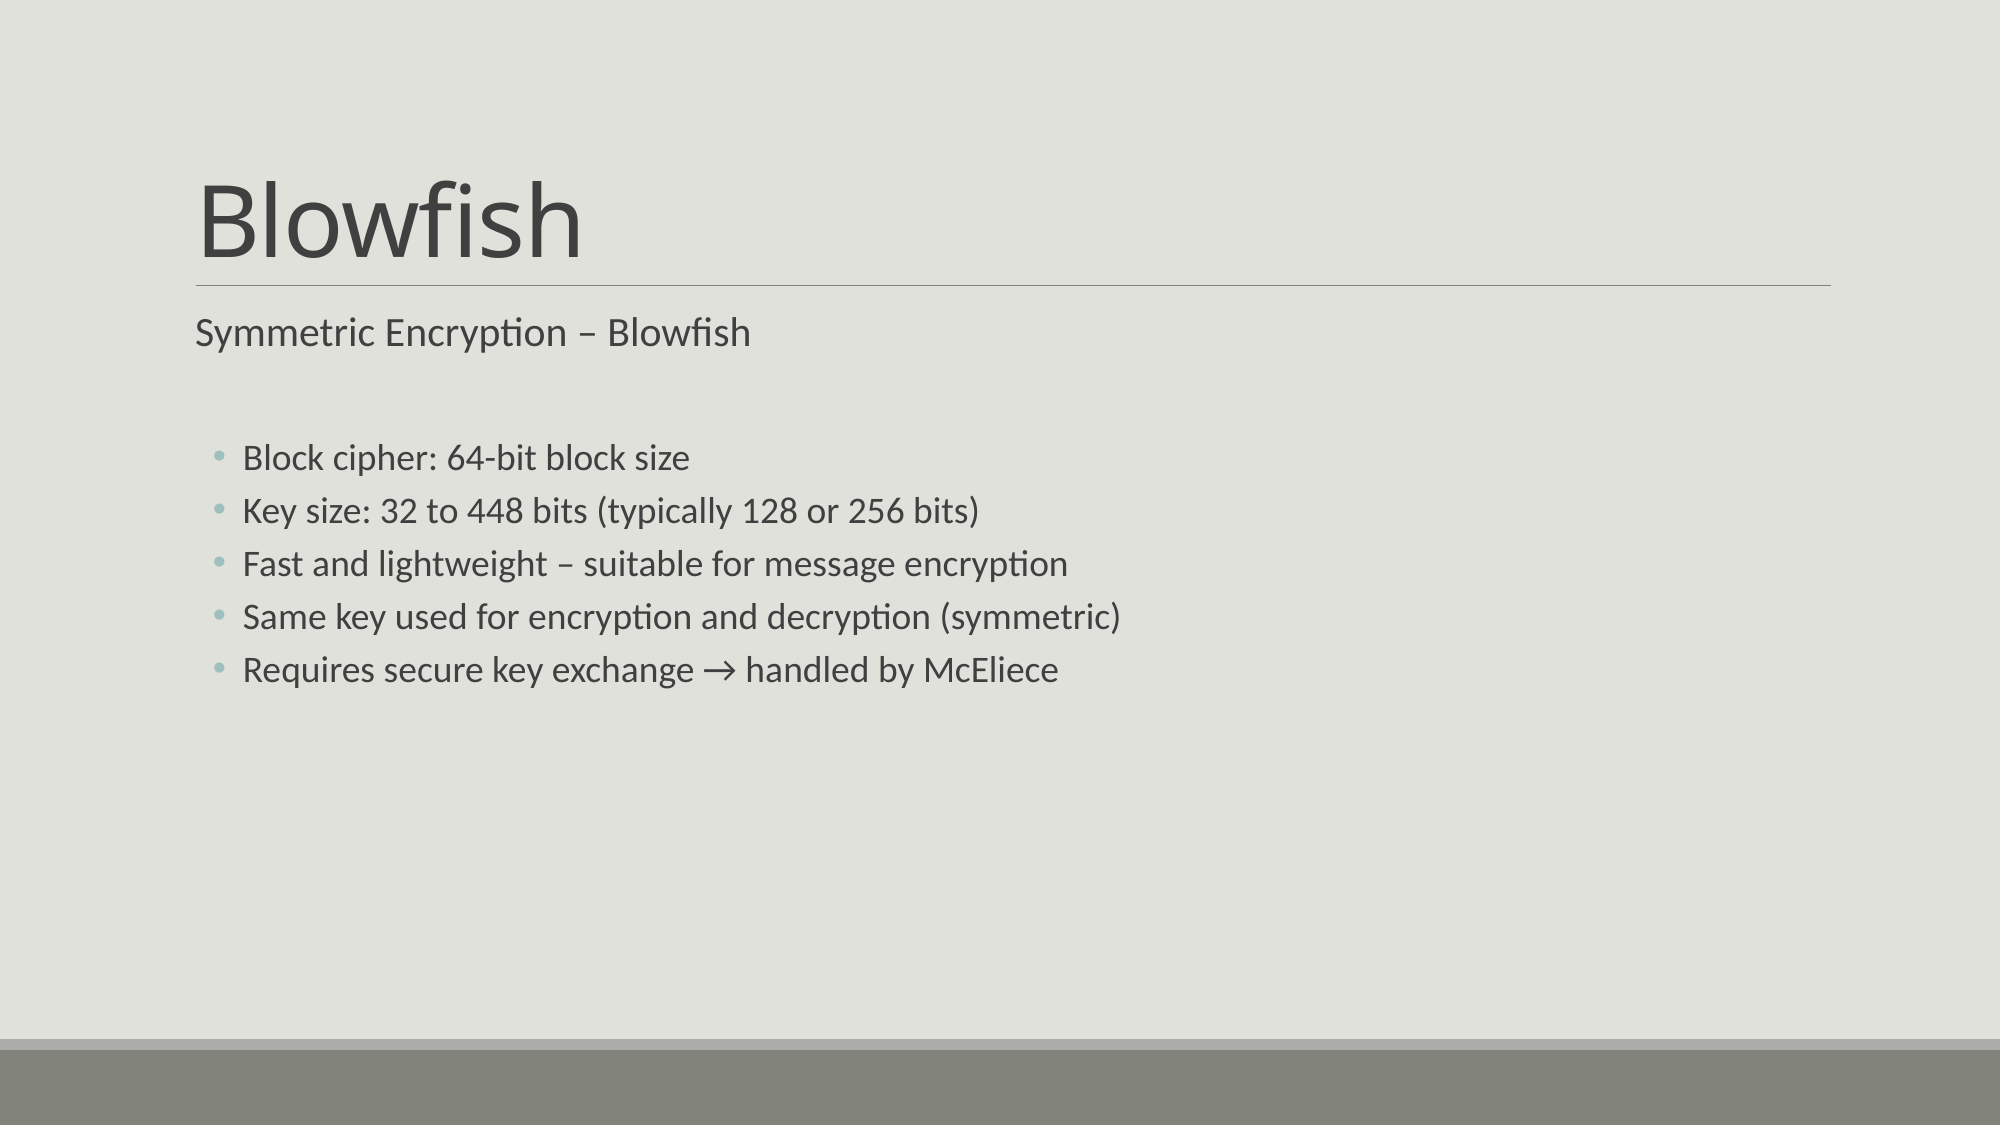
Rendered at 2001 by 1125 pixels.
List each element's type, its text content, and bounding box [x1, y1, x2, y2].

title Blowfish [180, 47, 1830, 285]
list Symmetric Encryption – Blowfish Block cipher: 64-bit block size Key size: 32 to 448 bits (typically 128 or 256 bits) Fast and lightweight – suitable for message encryption Same key used for encryption and decryption (symmetric) Requires secure key exchange → handled by McEliece [180, 302, 1830, 963]
